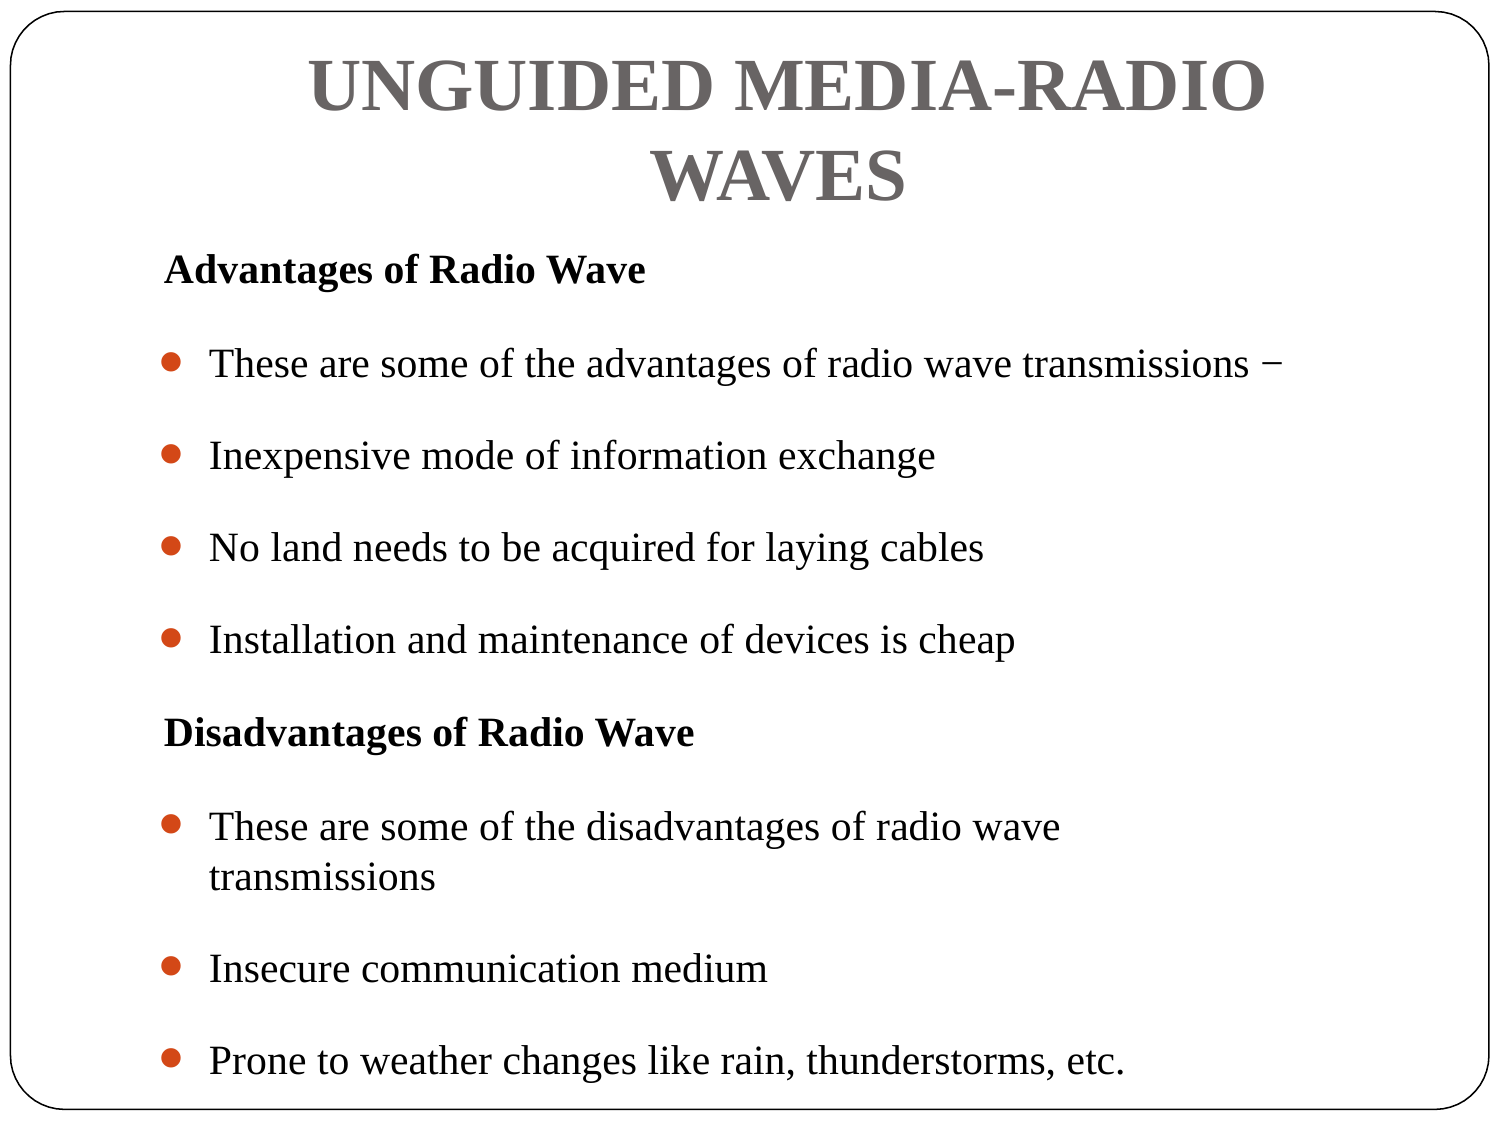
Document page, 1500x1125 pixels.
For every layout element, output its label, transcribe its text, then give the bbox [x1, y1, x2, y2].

title UNGUIDED MEDIA-RADIO WAVES [159, 33, 1341, 224]
text_box Advantages of Radio Wave These are some of the advantages of radio wave transmissions − Inexpensive mode of information exchange No land needs to be acquired for laying cables Installation and maintenance of devices is cheap Disadvantages of Radio Wave These are some of the disadvantages of radio wave transmissions Insecure communication medium Prone to weather changes like rain, thunderstorms, etc. [151, 239, 1296, 1083]
